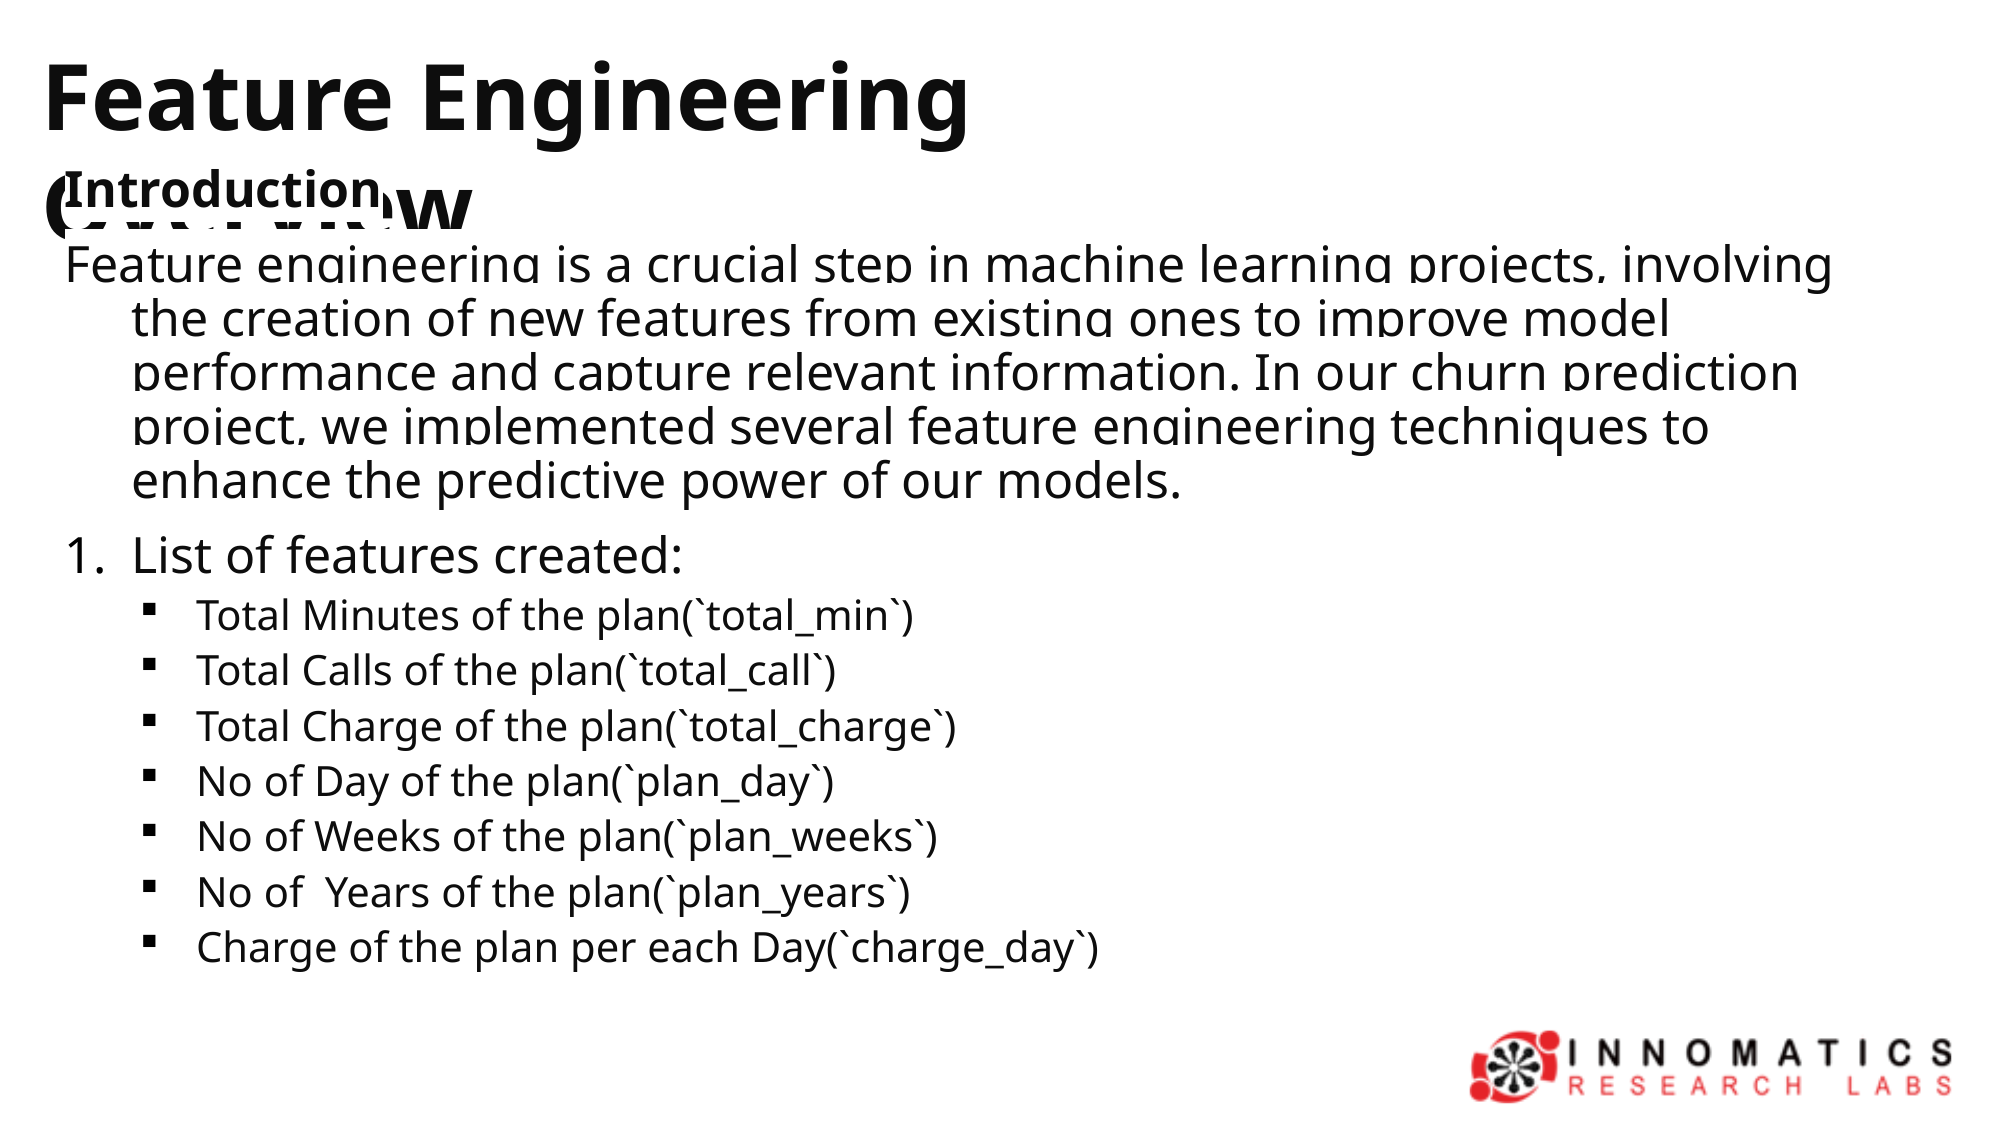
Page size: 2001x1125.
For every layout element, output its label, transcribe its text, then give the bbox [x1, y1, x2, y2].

text_box Feature Engineering Overview [26, 31, 1253, 267]
picture [1860, 1014, 1975, 1125]
subtitle Introduction Feature engineering is a crucial step in machine learning projects, involving the creation of new features from existing ones to improve model performance and capture relevant information. In our churn prediction project, we implemented several feature engineering techniques to enhance the predictive power of our models. List of features created: Total Minutes of the plan(`total_min`) Total Calls of the plan(`total_call`) Total Charge of the plan(`total_charge`) No of Day of the plan(`plan_day`) No of Weeks of the plan(`plan_weeks`) No of Years of the plan(`plan_years`) Charge of the plan per each Day(`charge_day`) [41, 156, 1860, 1125]
